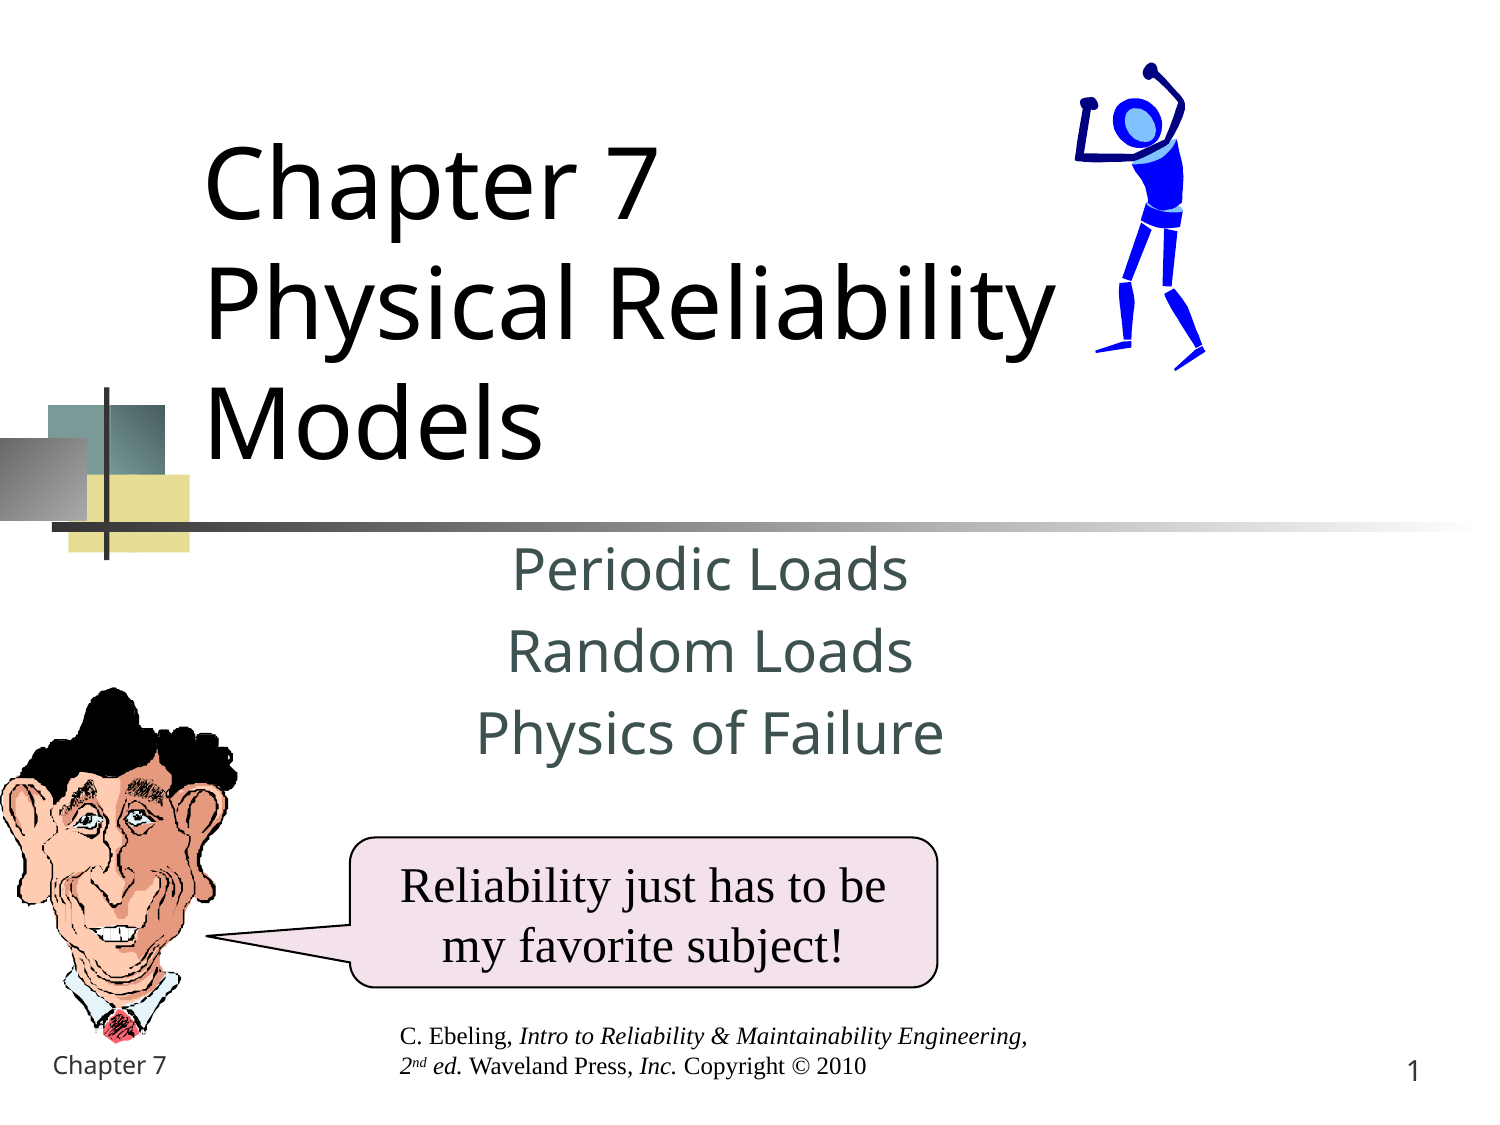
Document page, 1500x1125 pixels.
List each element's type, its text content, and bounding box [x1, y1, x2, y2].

picture [0, 687, 238, 1045]
slide_number Chapter 7 [37, 1012, 351, 1088]
text_box Reliability just has to be my favorite subject! [241, 837, 938, 988]
slide_number 1 [1124, 1024, 1438, 1101]
subtitle Periodic Loads Random Loads Physics of Failure [187, 525, 1234, 809]
title Chapter 7 Physical Reliability Models [187, 249, 1413, 488]
picture [1074, 62, 1207, 373]
